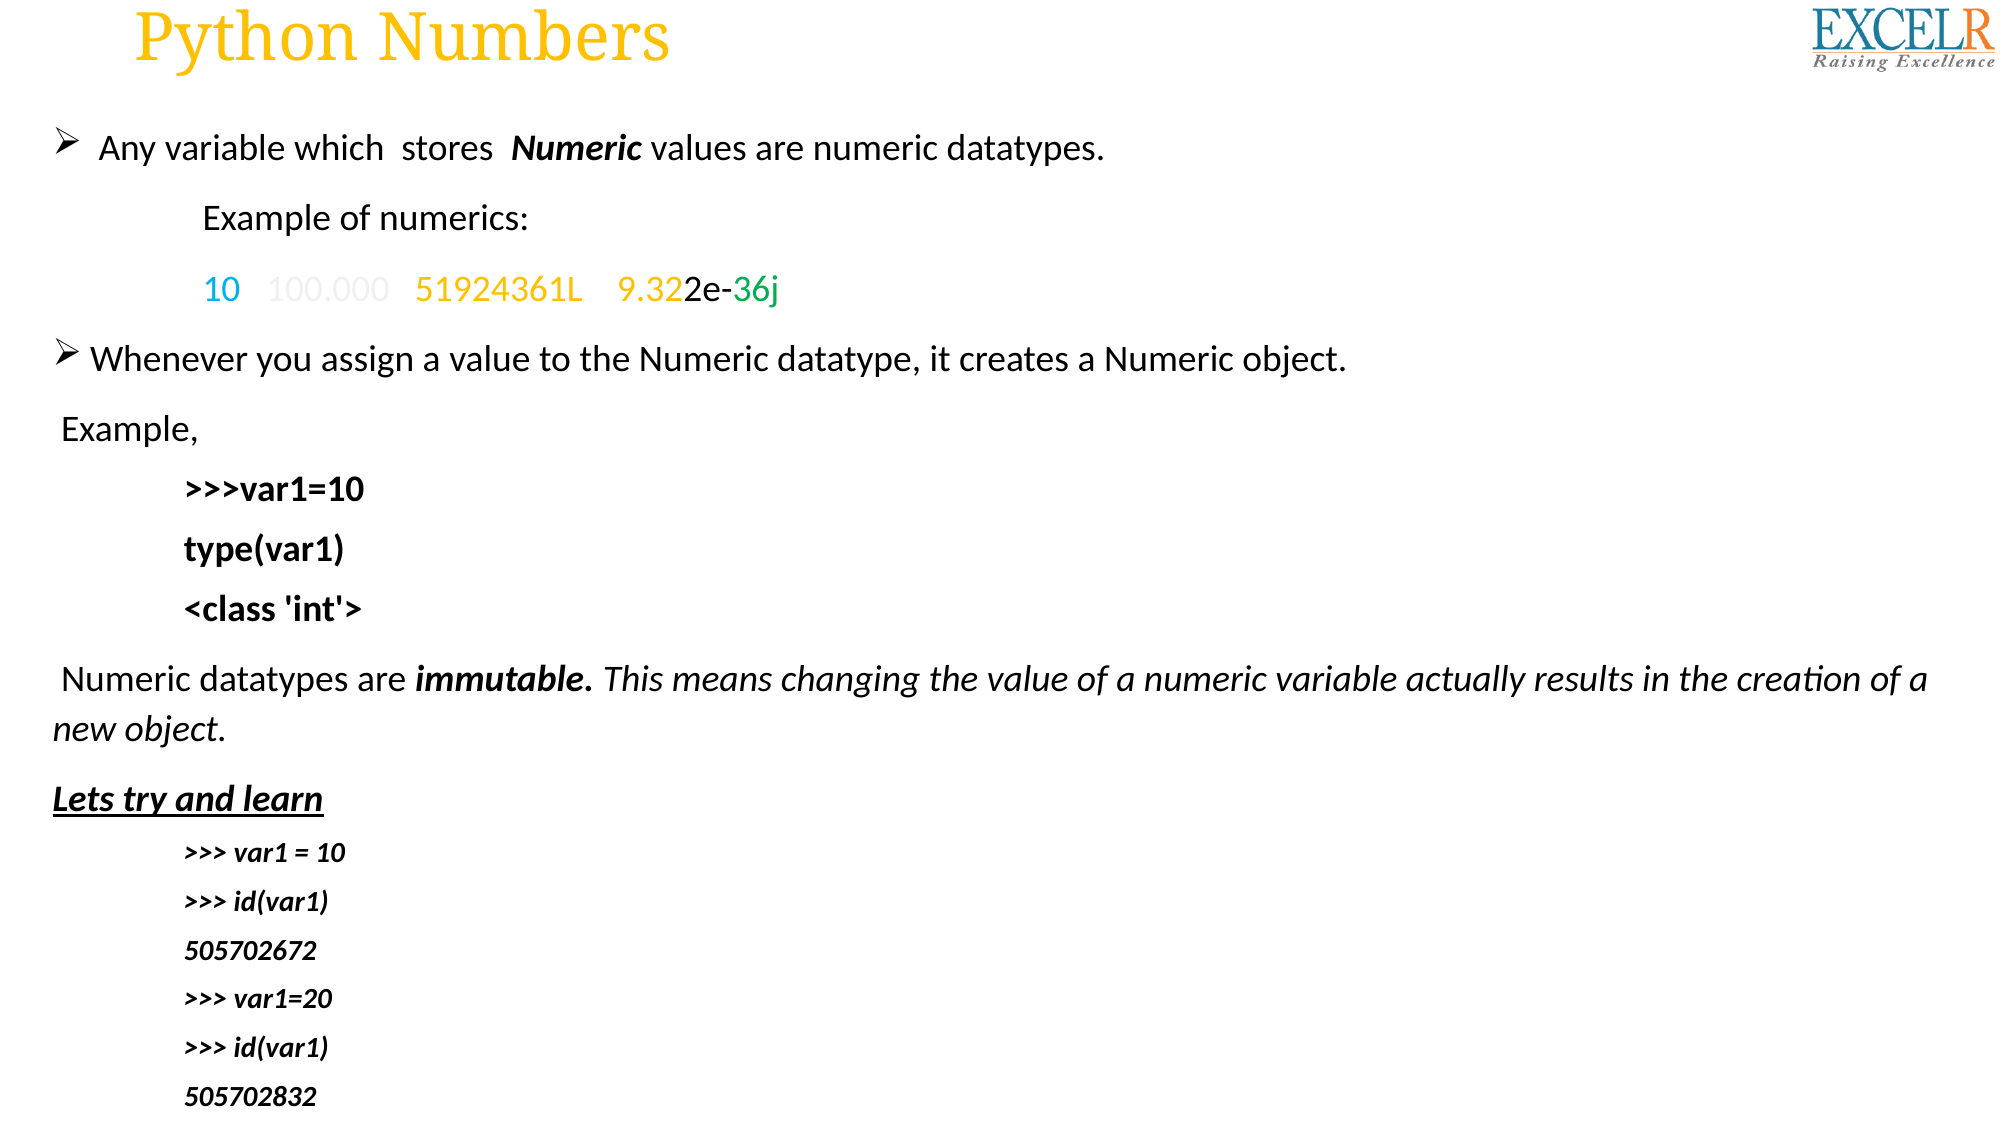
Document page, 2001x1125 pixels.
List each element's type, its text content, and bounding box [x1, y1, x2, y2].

title Python Numbers [119, 4, 1715, 74]
list Any variable which stores Numeric values are numeric datatypes. Example of numerics: 10 100.000 51924361L 9.322e-36j Whenever you assign a value to the Numeric datatype, it creates a Numeric object. Example, >>>var1=10 type(var1) <class 'int'> Numeric datatypes are immutable. This means changing the value of a numeric variable actually results in the creation of a new object. Lets try and learn >>> var1 = 10 >>> id(var1) 505702672 >>> var1=20 >>> id(var1) 505702832 [37, 111, 2000, 1125]
picture [1806, 0, 2000, 73]
